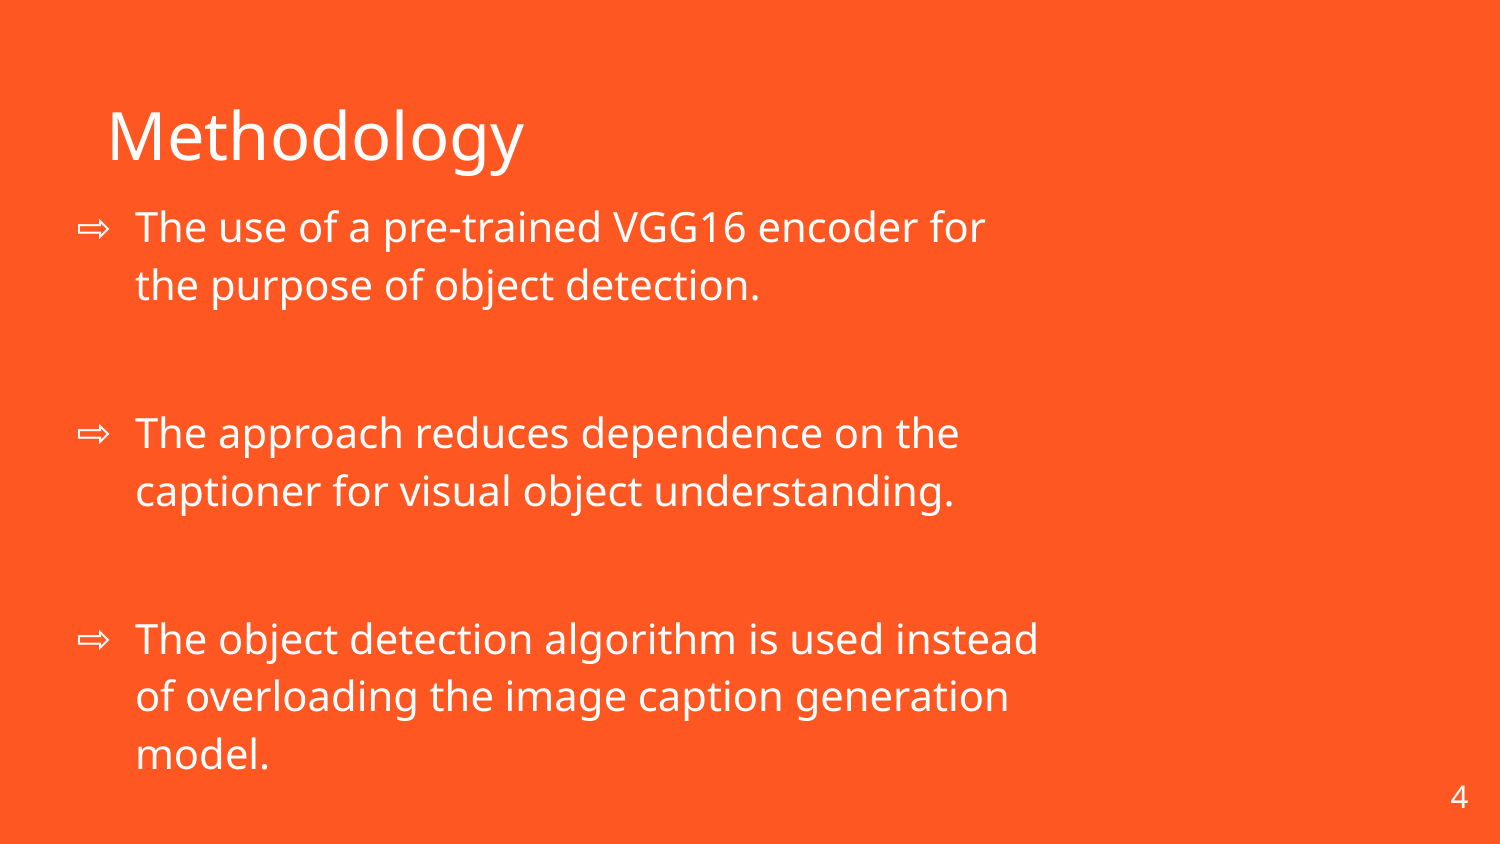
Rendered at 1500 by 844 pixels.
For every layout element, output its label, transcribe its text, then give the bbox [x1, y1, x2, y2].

text_box ‹#› [1378, 766, 1469, 832]
text_box Methodology [106, 103, 1113, 175]
text_box [106, 640, 1113, 748]
text_box The use of a pre-trained VGG16 encoder for the purpose of object detection. The approach reduces dependence on the captioner for visual object understanding. The object detection algorithm is used instead of overloading the image caption generation model. [60, 193, 1052, 736]
